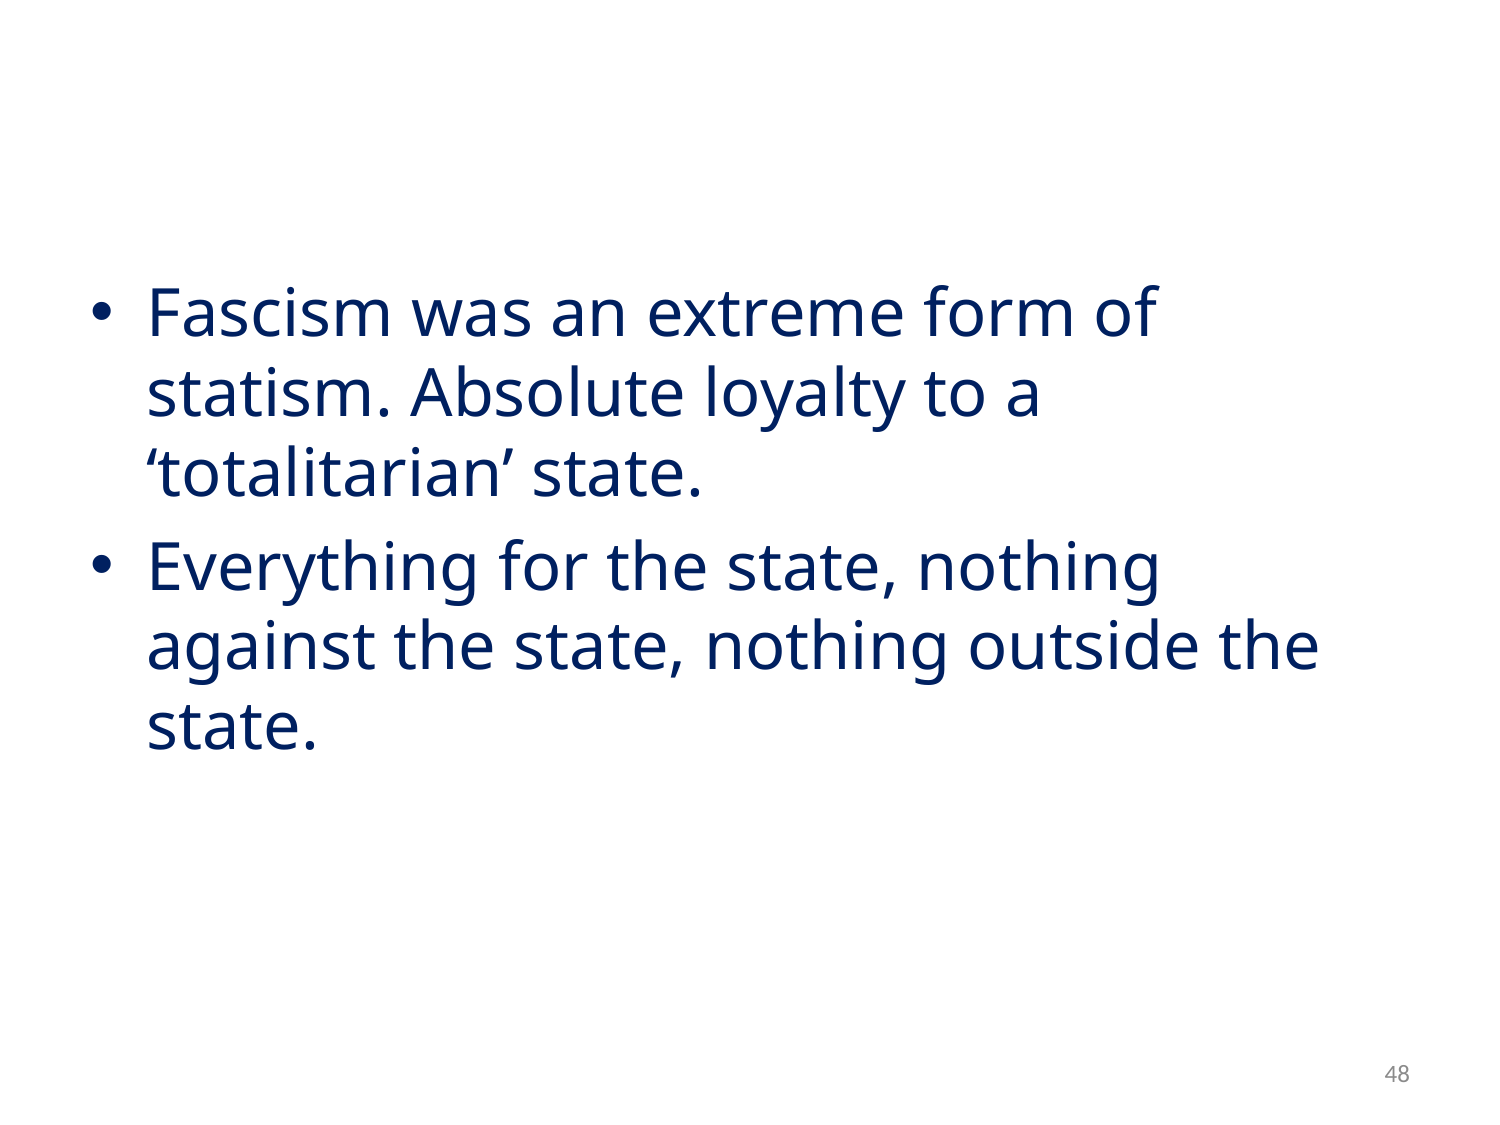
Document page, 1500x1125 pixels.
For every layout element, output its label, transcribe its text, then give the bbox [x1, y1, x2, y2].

slide_number 48 [1074, 1042, 1425, 1103]
list Fascism was an extreme form of statism. Absolute loyalty to a ‘totalitarian’ state. Everything for the state, nothing against the state, nothing outside the state. [75, 262, 1425, 1005]
